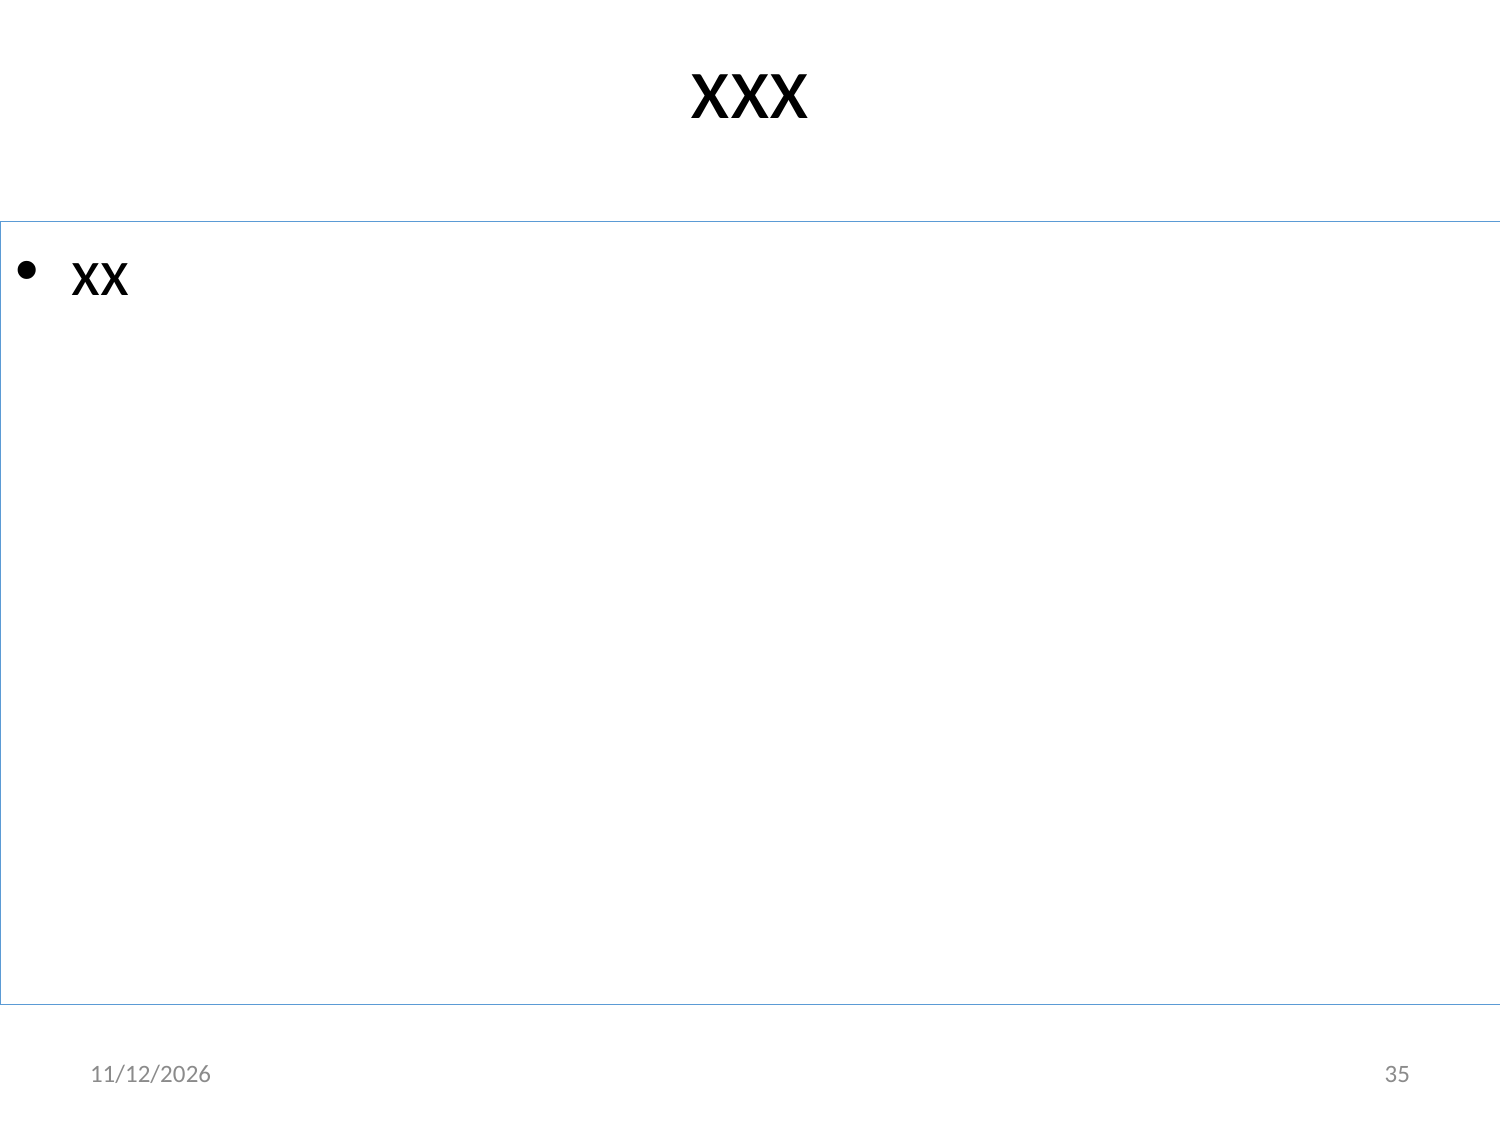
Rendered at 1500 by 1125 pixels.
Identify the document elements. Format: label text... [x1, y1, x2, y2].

slide_number 35 [1074, 1042, 1425, 1103]
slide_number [75, 1042, 425, 1103]
title xxx [0, 0, 1500, 163]
list xx [0, 221, 1500, 1005]
